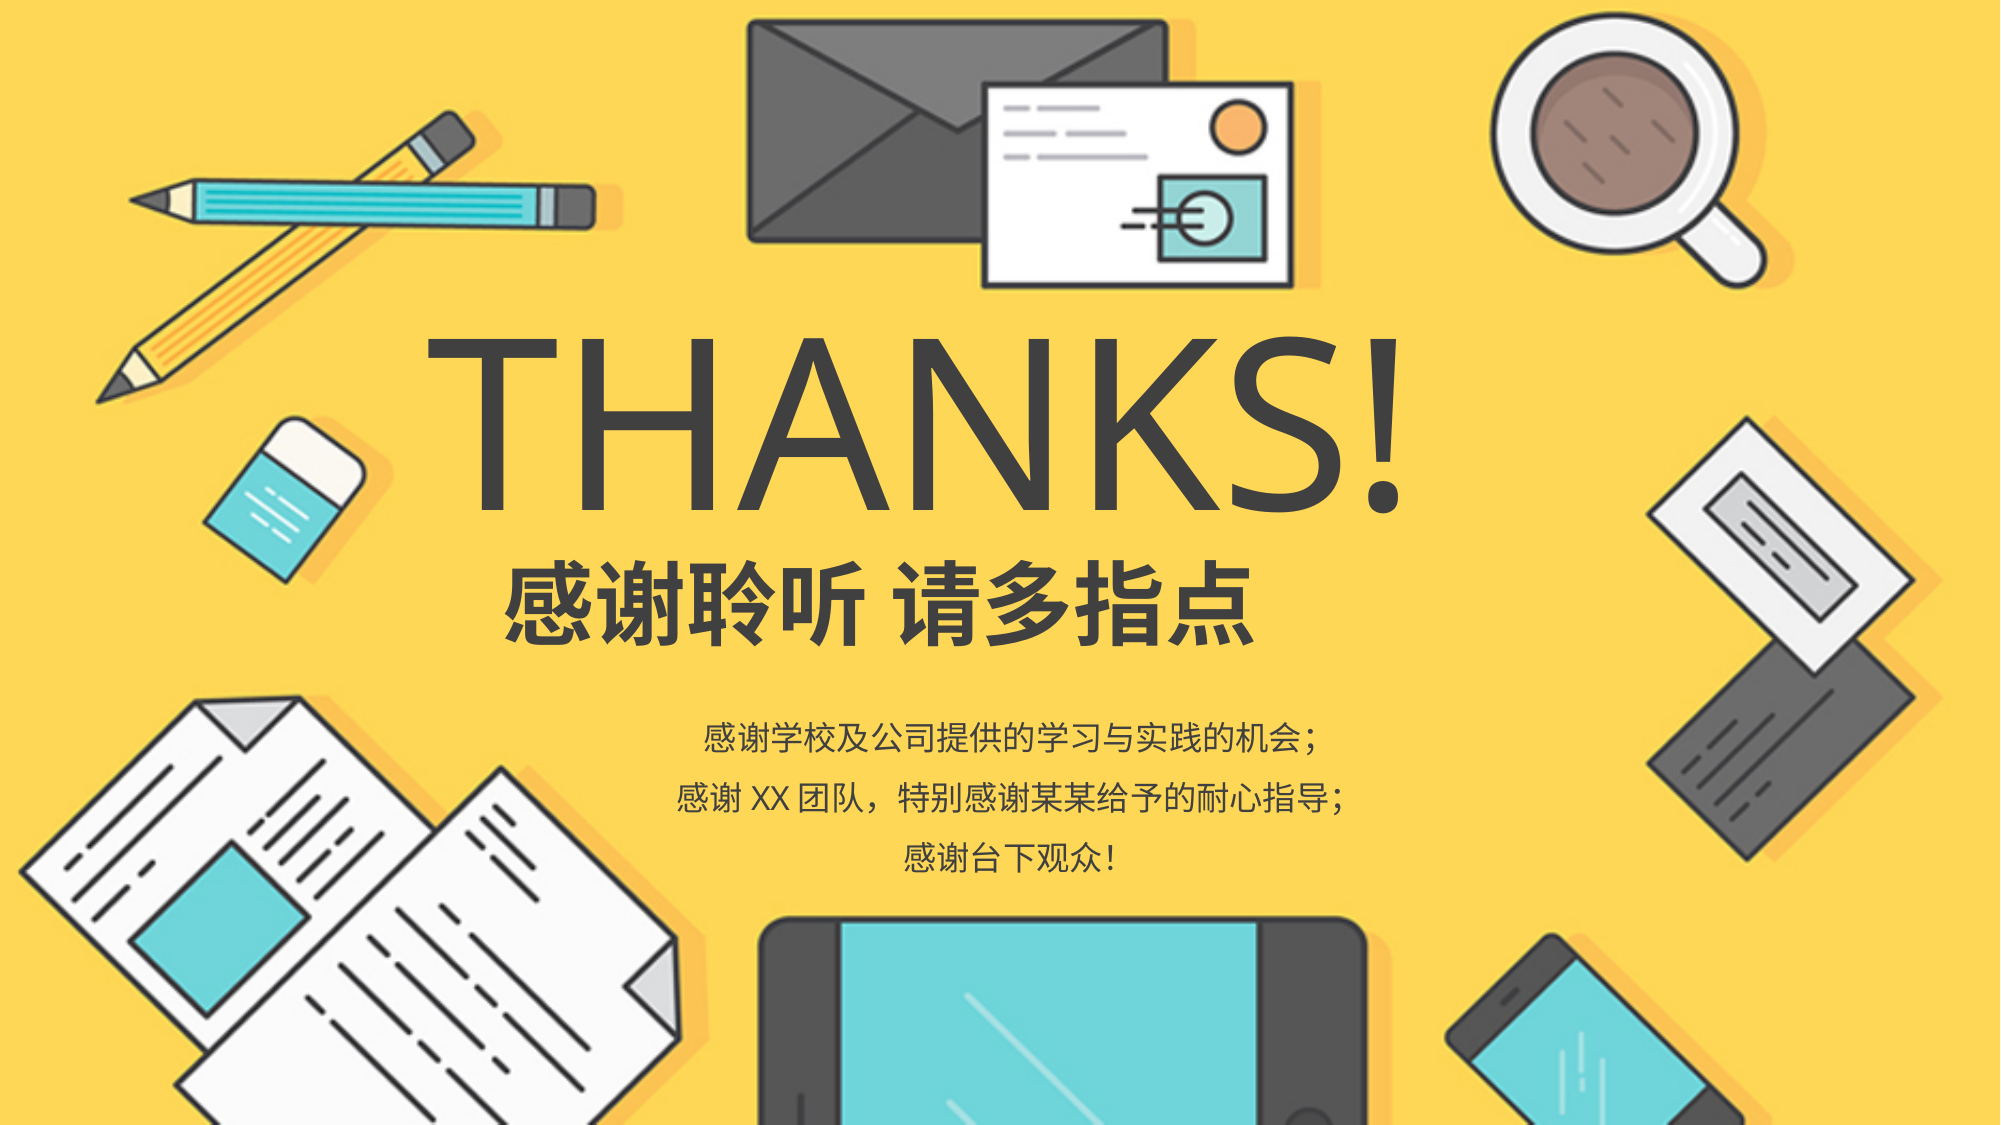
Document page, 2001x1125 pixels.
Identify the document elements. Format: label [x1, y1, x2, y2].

picture [0, 0, 2001, 1125]
text_box [212, 263, 1828, 948]
